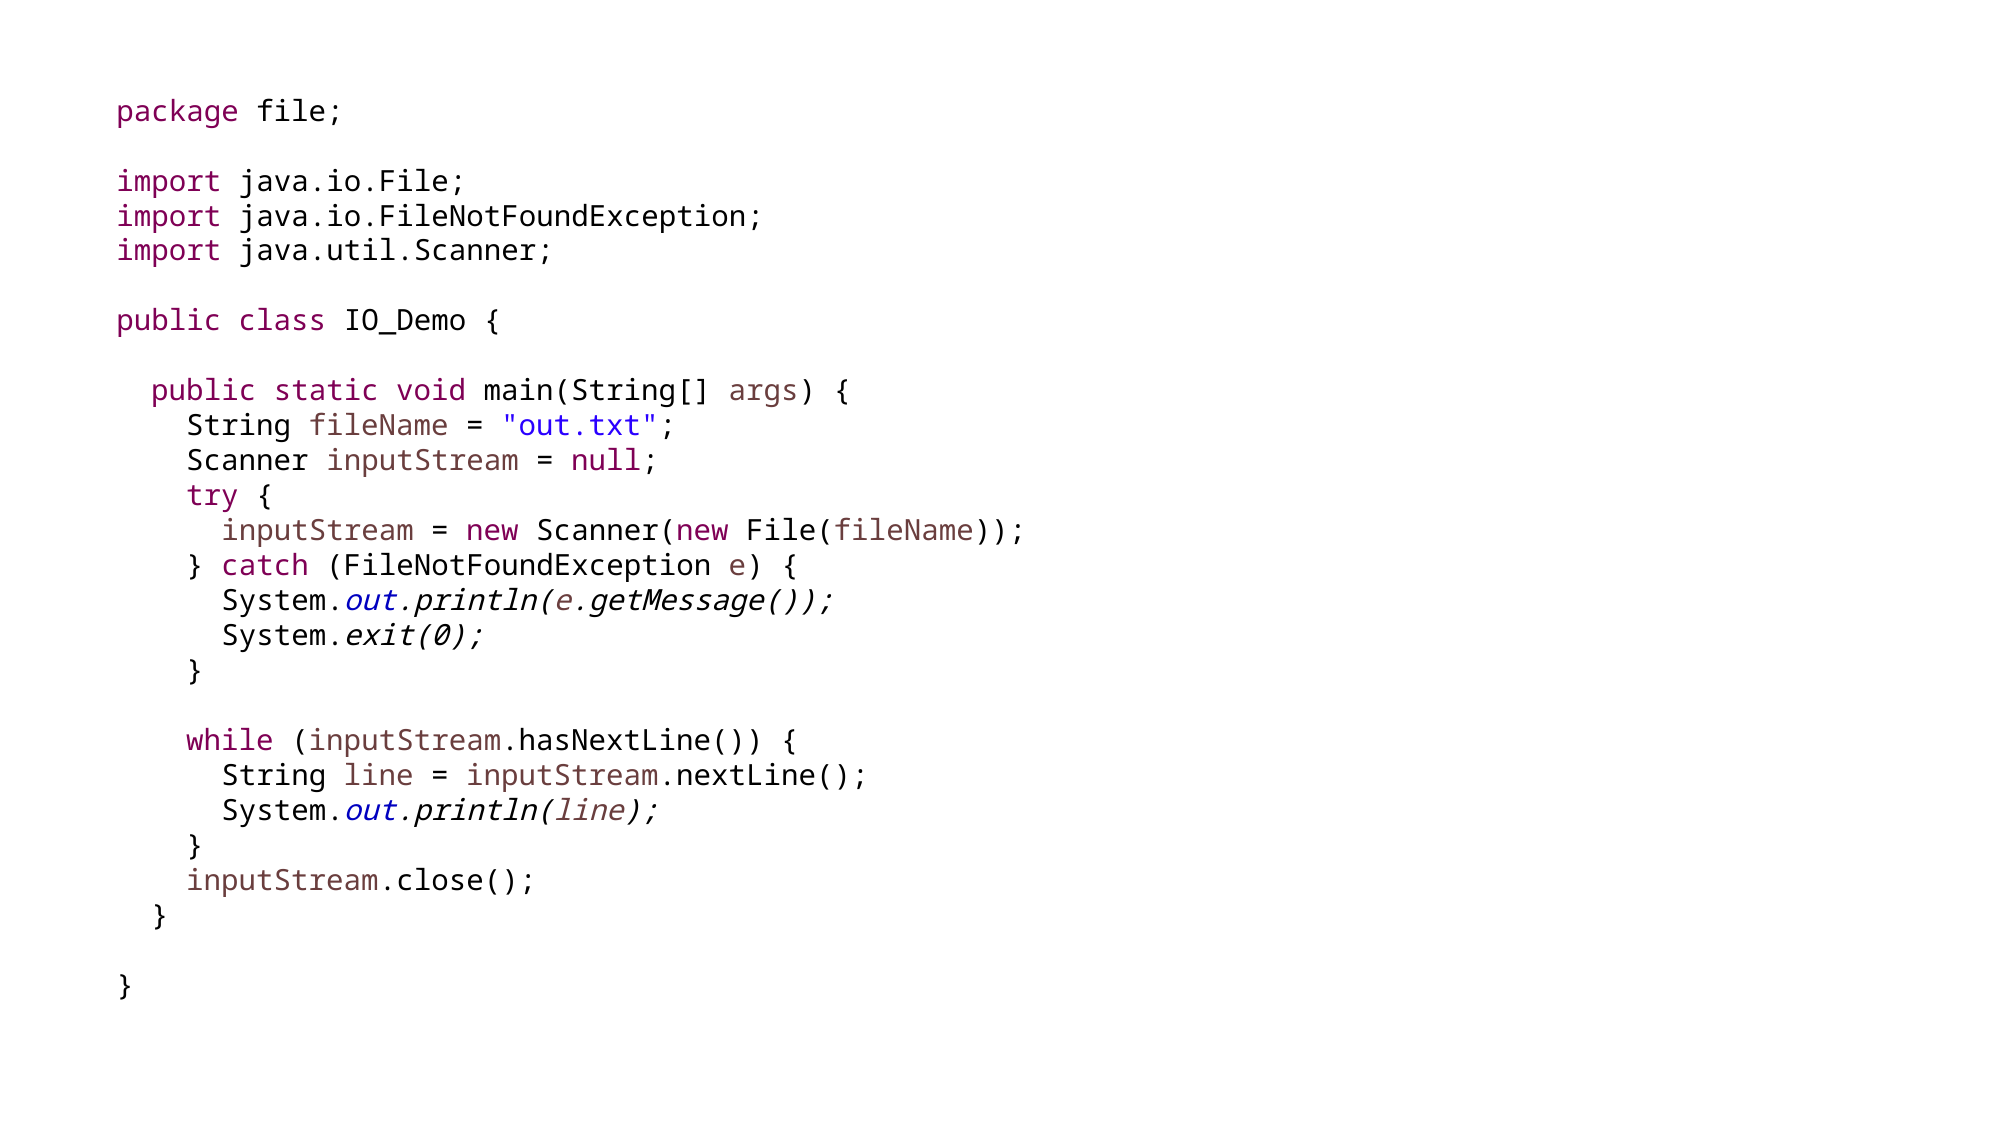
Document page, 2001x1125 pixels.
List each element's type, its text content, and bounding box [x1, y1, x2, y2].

text_box package file; import java.io.File; import java.io.FileNotFoundException; import java.util.Scanner; public class IO_Demo { public static void main(String[] args) { String fileName = "out.txt"; Scanner inputStream = null; try { inputStream = new Scanner(new File(fileName)); } catch (FileNotFoundException e) { System.out.println(e.getMessage()); System.exit(0); } while (inputStream.hasNextLine()) { String line = inputStream.nextLine(); System.out.println(line); } inputStream.close(); } } [101, 84, 1149, 1009]
